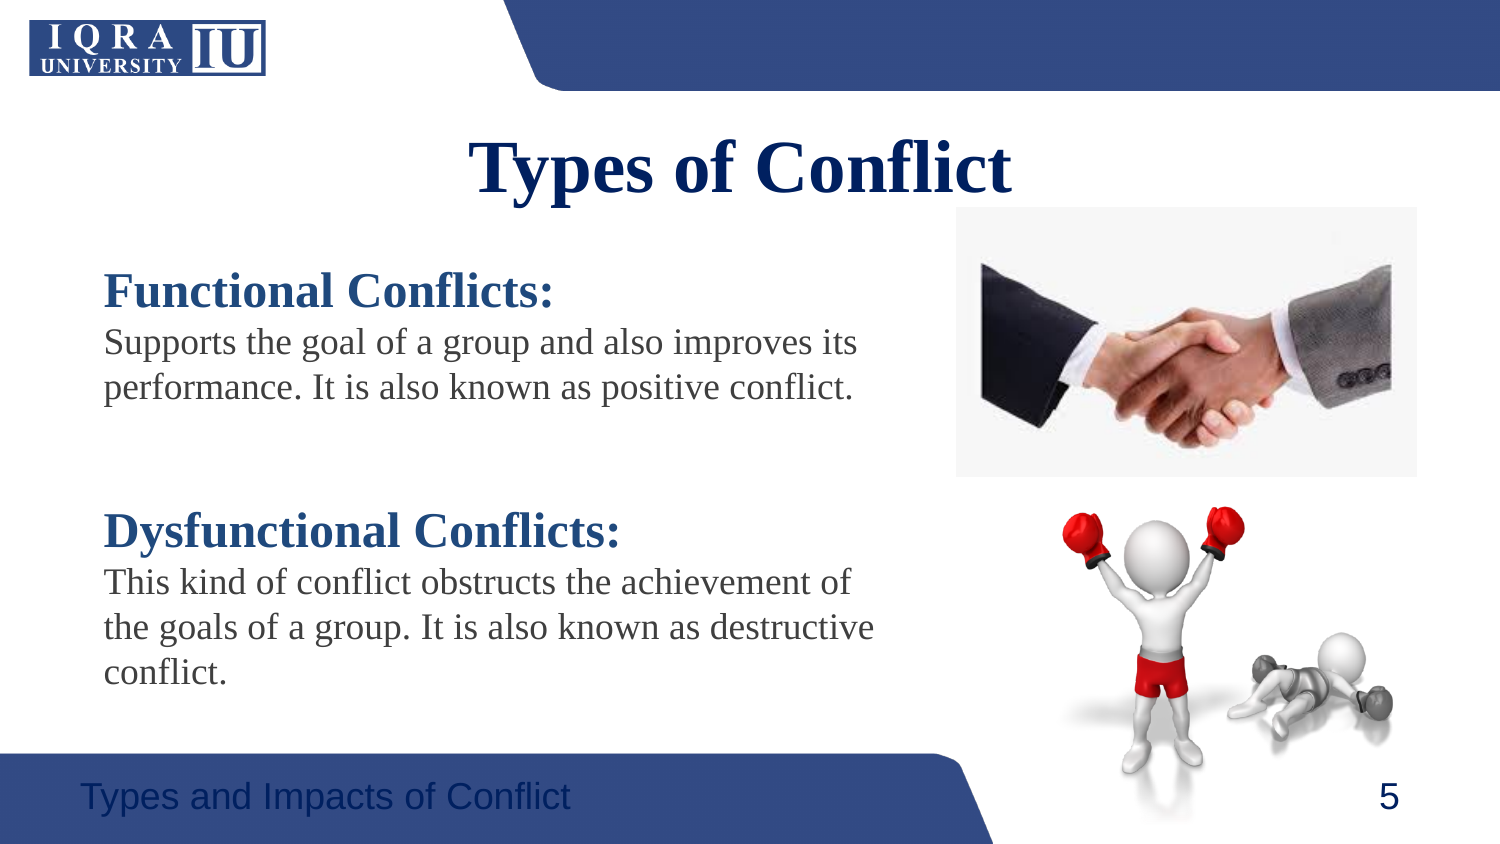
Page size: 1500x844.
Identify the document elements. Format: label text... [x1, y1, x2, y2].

picture [503, 0, 1500, 91]
picture [0, 754, 992, 844]
text_box Types and Impacts of Conflict [64, 764, 592, 825]
list Functional Conflicts: Supports the goal of a group and also improves its performance. It is also known as positive conflict. Dysfunctional Conflicts: This kind of conflict obstructs the achievement of the goals of a group. It is also known as destructive conflict. [88, 221, 892, 729]
list Types of Conflict [0, 114, 1500, 210]
picture [29, 20, 266, 76]
picture [956, 207, 1417, 477]
picture [1053, 497, 1416, 826]
